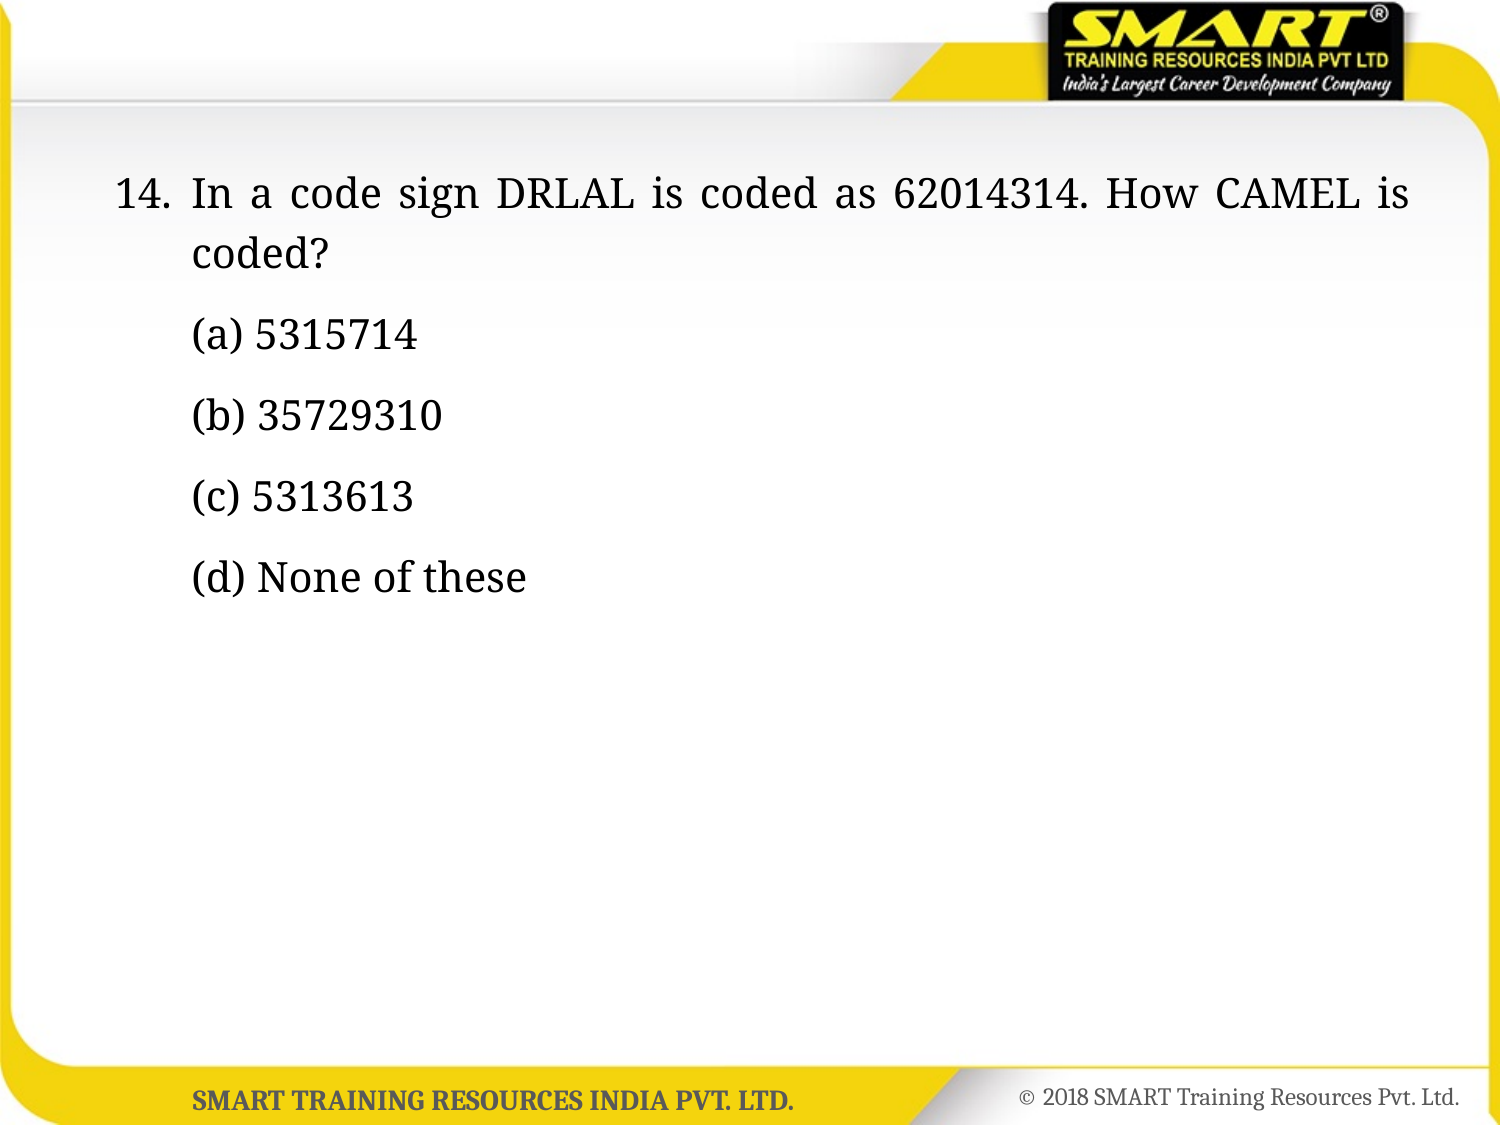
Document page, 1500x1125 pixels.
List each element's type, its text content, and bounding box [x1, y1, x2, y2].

text_box 14. In a code sign DRLAL is coded as 62014314. How CAMEL is coded? (a) 5315714 (b) 35729310 (c) 5313613 (d) None of these [99, 149, 1425, 608]
picture [0, 0, 1500, 1125]
